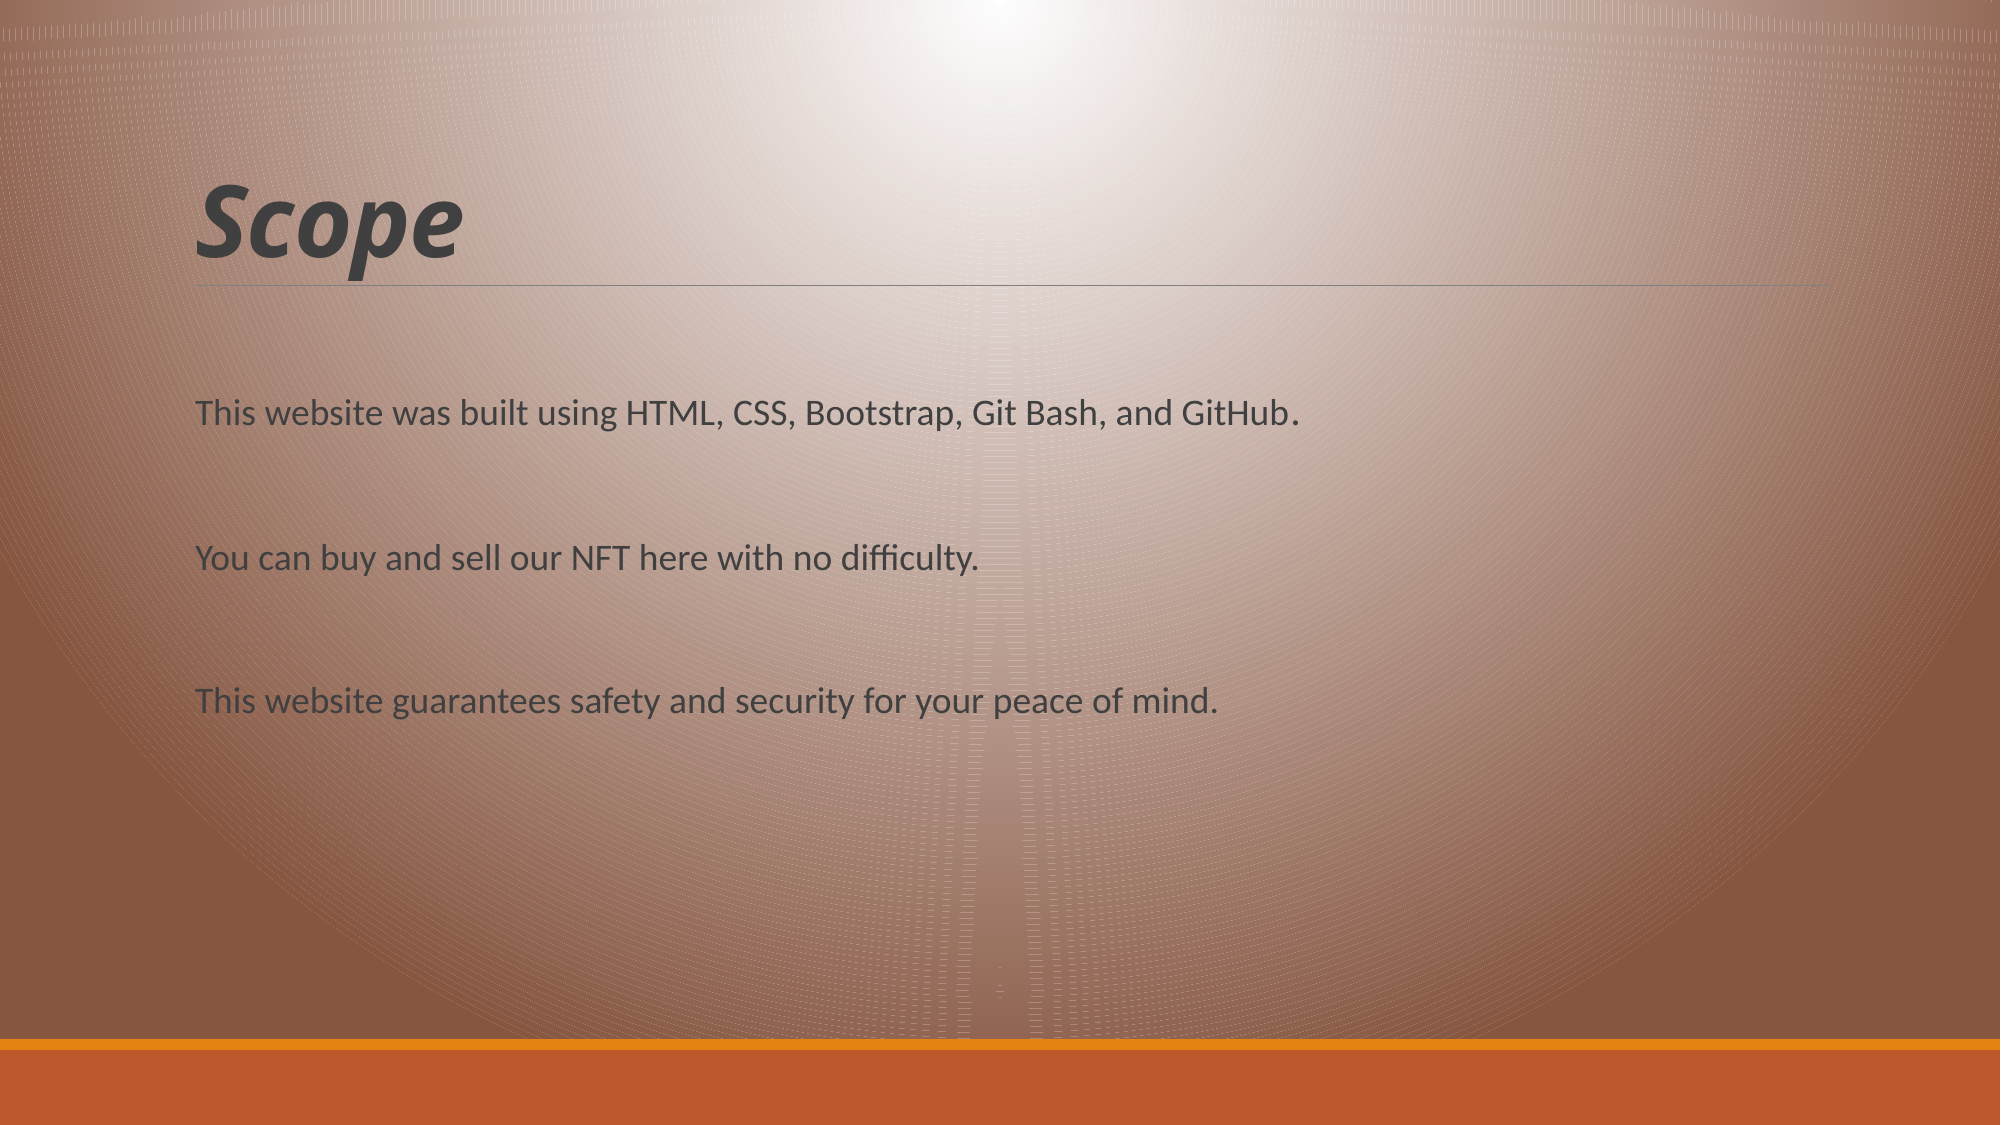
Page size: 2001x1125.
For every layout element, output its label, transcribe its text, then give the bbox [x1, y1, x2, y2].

list This website was built using HTML, CSS, Bootstrap, Git Bash, and GitHub. You can buy and sell our NFT here with no difficulty. This website guarantees safety and security for your peace of mind. [180, 302, 1830, 963]
title Scope [180, 47, 1830, 285]
